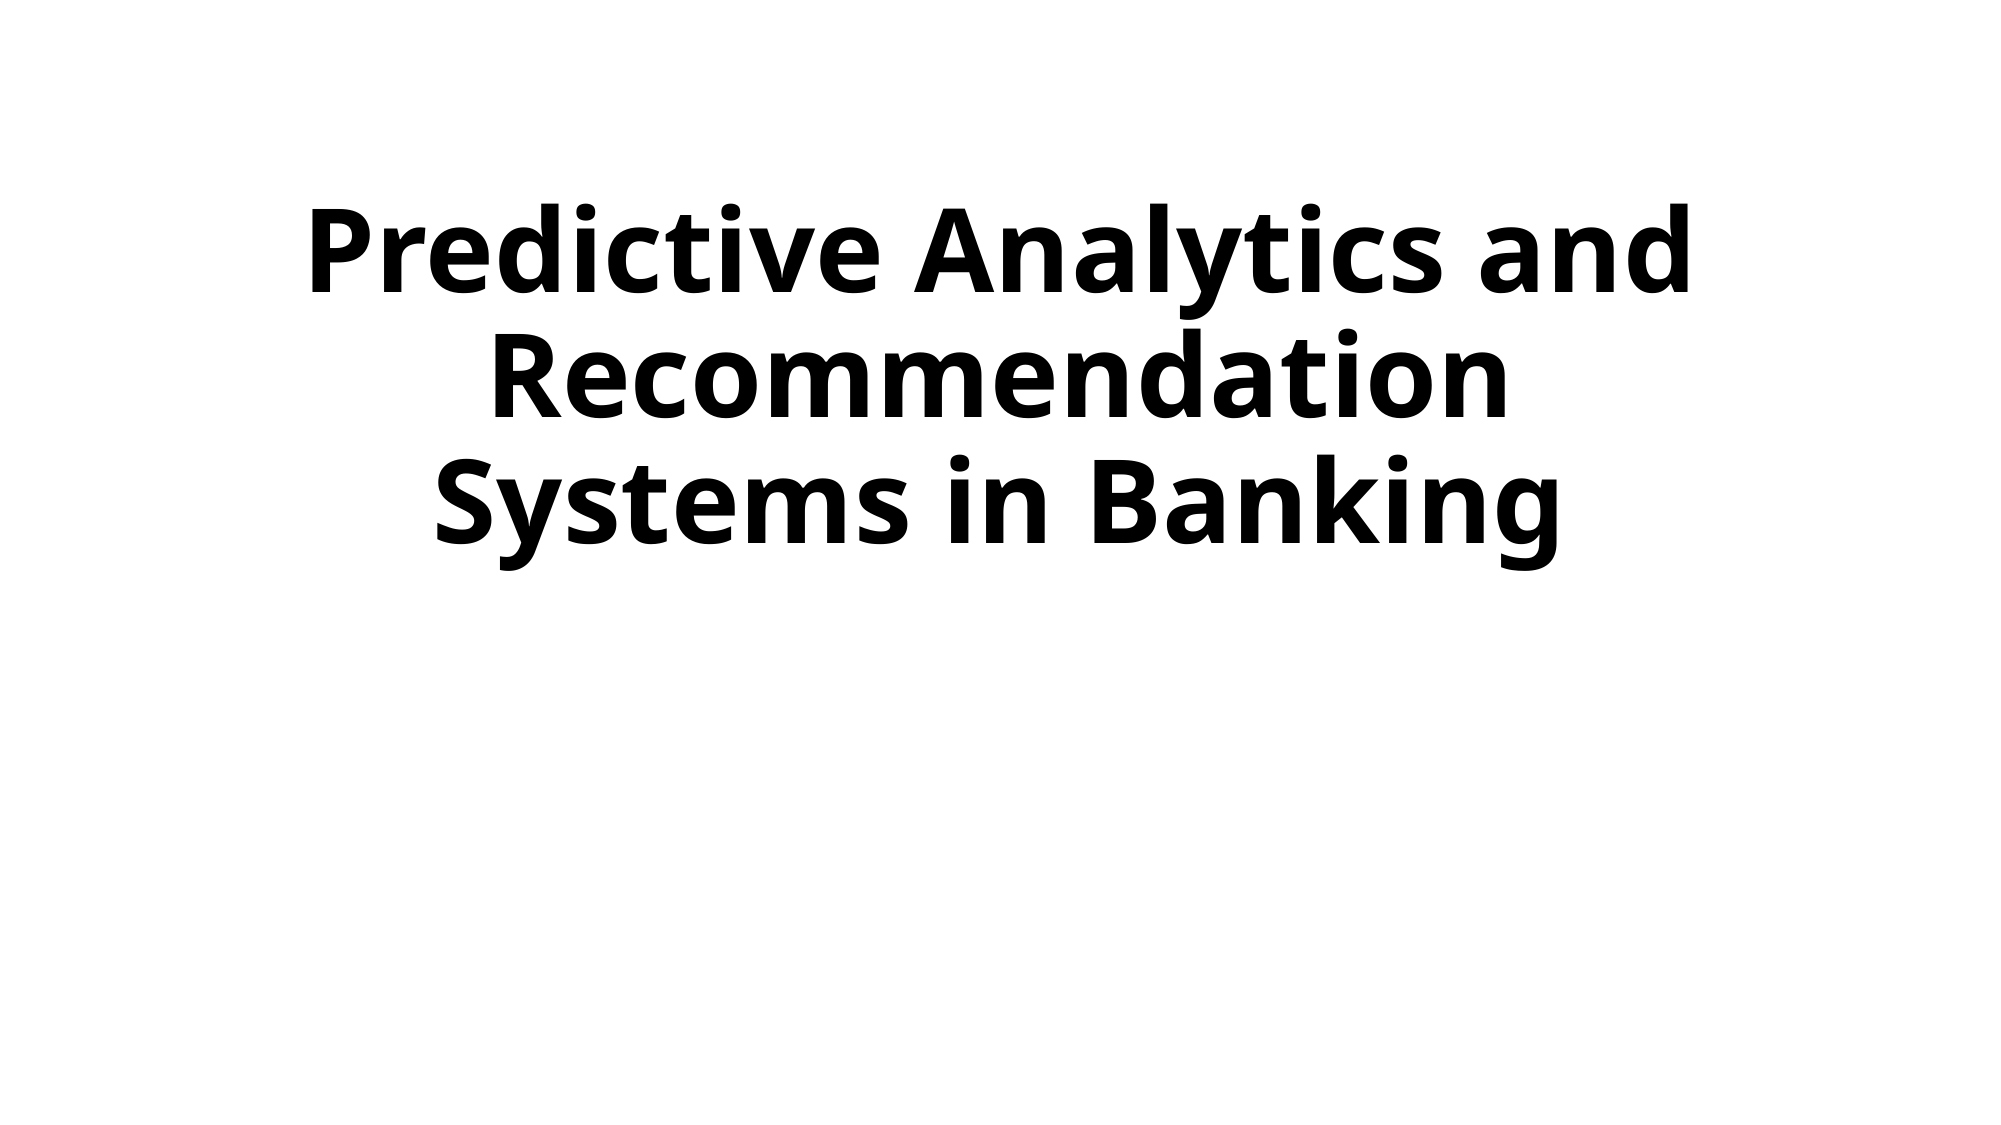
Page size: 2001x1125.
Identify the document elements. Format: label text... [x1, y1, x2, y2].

title Predictive Analytics and Recommendation Systems in Banking [249, 184, 1750, 576]
